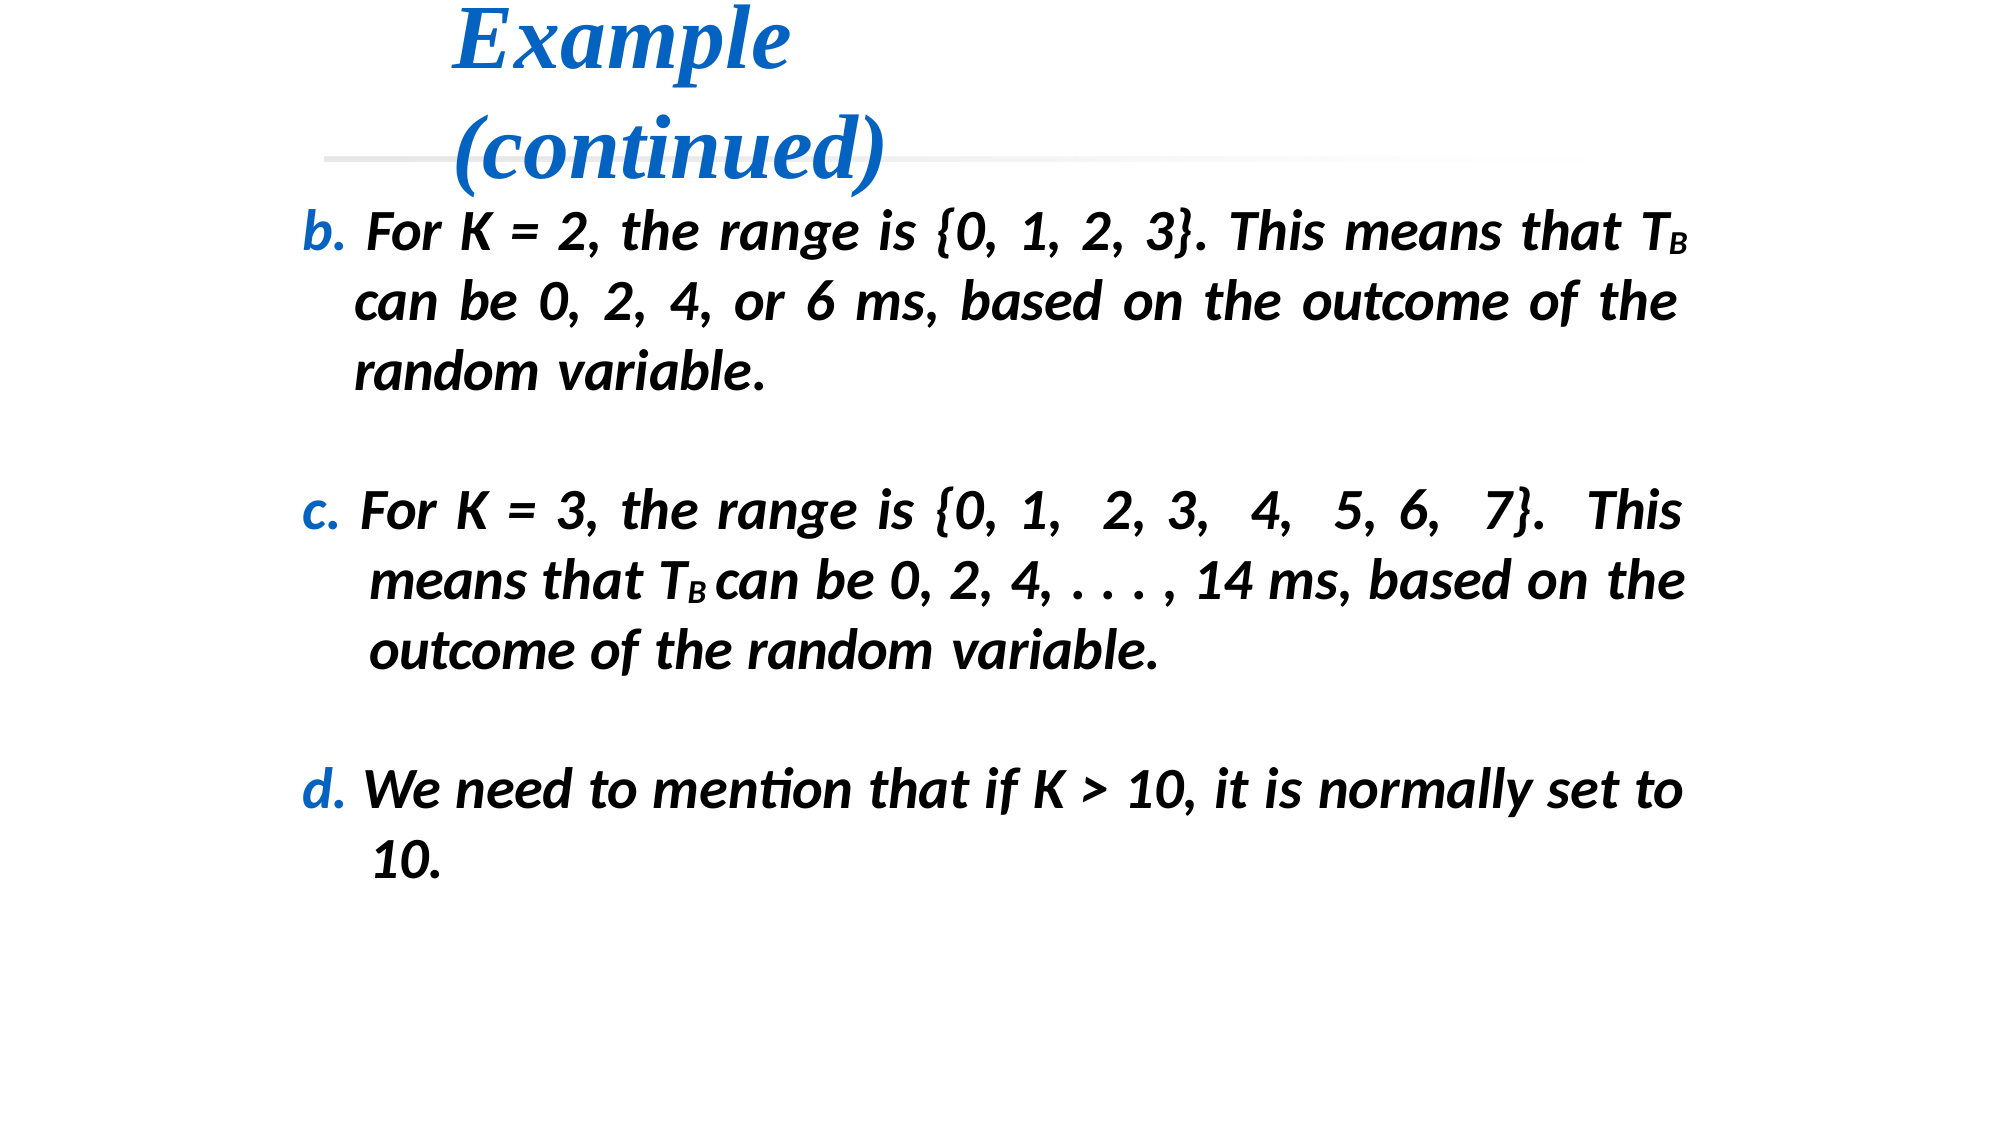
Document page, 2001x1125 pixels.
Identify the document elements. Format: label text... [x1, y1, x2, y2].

title Example (continued) [450, 163, 1035, 197]
text_box b. For K = 2, the range is {0, 1, 2, 3}. This means that TB can be 0, 2, 4, or 6 ms, based on the outcome of the random variable. c. For K = 3, the range is {0, 1, 2, 3, 4, 5, 6, 7}. This means that TB can be 0, 2, 4, . . . , 14 ms, based on the outcome of the random variable. d. We need to mention that if K > 10, it is normally set to 10. [292, 189, 1711, 891]
title Example (continued) [450, 0, 1035, 156]
picture [324, 156, 1676, 163]
